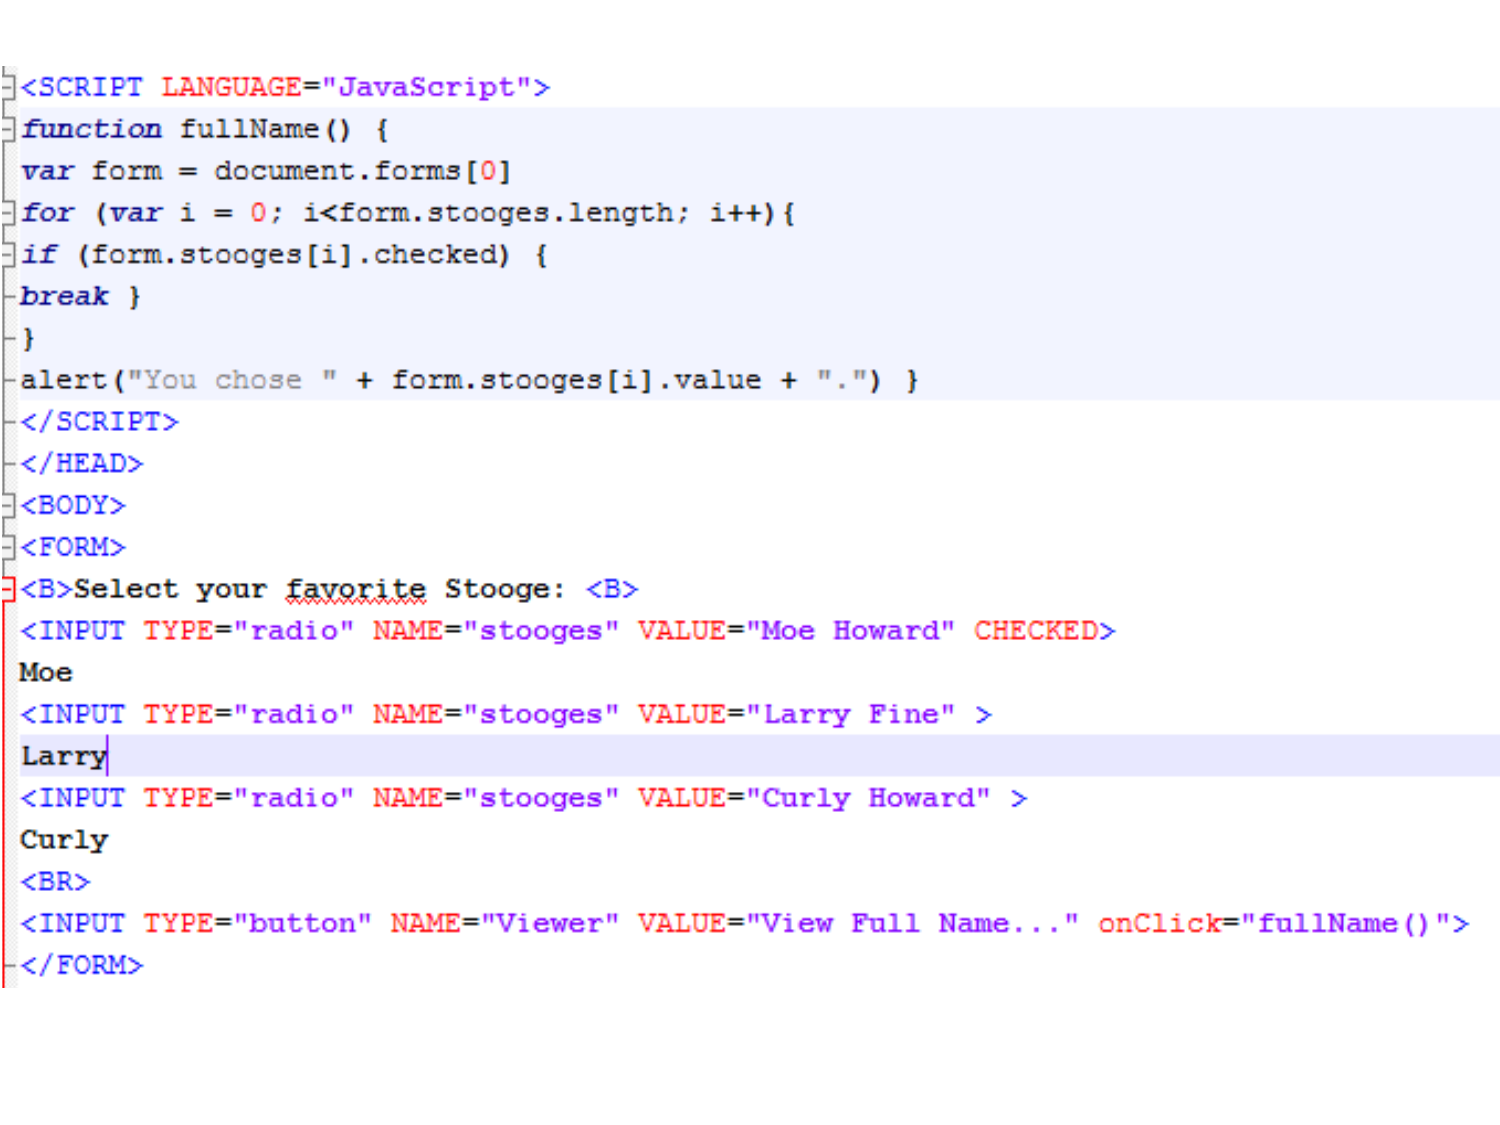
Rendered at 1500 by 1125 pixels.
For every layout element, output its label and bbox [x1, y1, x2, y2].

picture [1, 66, 1500, 988]
